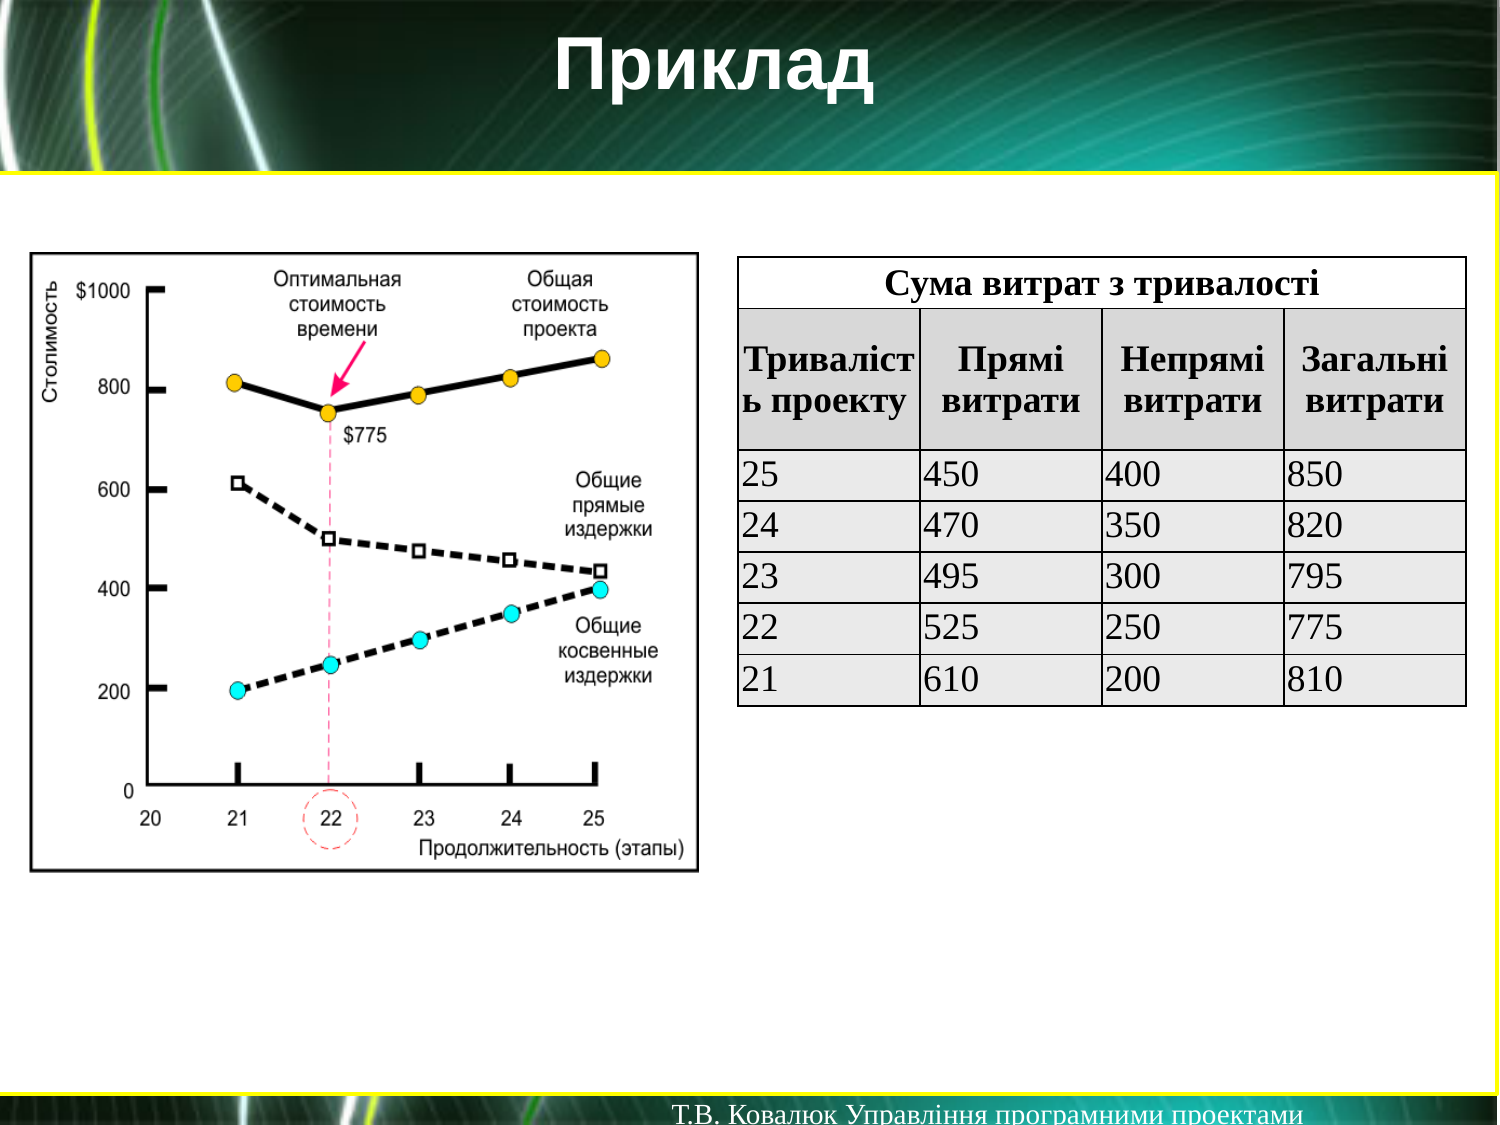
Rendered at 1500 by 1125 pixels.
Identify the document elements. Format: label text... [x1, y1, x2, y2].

picture [1192, 1112, 1198, 1123]
table_cell 250 [1103, 604, 1283, 654]
table_cell 200 [1103, 655, 1283, 705]
table_cell Непрямі витрати [1103, 309, 1283, 449]
table_cell 300 [1103, 553, 1283, 602]
table_cell 810 [1285, 655, 1465, 705]
picture [1015, 1112, 1021, 1123]
table_cell 450 [921, 451, 1101, 500]
table_cell 470 [921, 502, 1101, 551]
table_cell 24 [739, 502, 919, 551]
table_cell 350 [1103, 502, 1283, 551]
table_cell 495 [921, 553, 1101, 602]
picture [1057, 1112, 1063, 1123]
picture [0, 1096, 1497, 1125]
table_cell Загальні витрати [1285, 309, 1465, 449]
table_cell 400 [1103, 451, 1283, 500]
table_cell 21 [739, 655, 919, 705]
table_cell 525 [921, 604, 1101, 654]
table_cell 795 [1285, 553, 1465, 602]
table_cell 25 [739, 451, 919, 500]
table_header Сума витрат з тривалості [739, 258, 1465, 308]
table_cell Тривалість проекту [739, 309, 919, 449]
table_cell 850 [1285, 451, 1465, 500]
table_cell 22 [739, 604, 919, 654]
text_box Приклад [539, 6, 891, 112]
table_cell 820 [1285, 502, 1465, 551]
table_cell 610 [921, 655, 1101, 705]
picture [0, 0, 1497, 171]
table_cell Прямі витрати [921, 309, 1101, 449]
table_cell 23 [739, 553, 919, 602]
picture [884, 1112, 890, 1123]
table_cell 775 [1285, 604, 1465, 654]
picture [29, 252, 699, 873]
